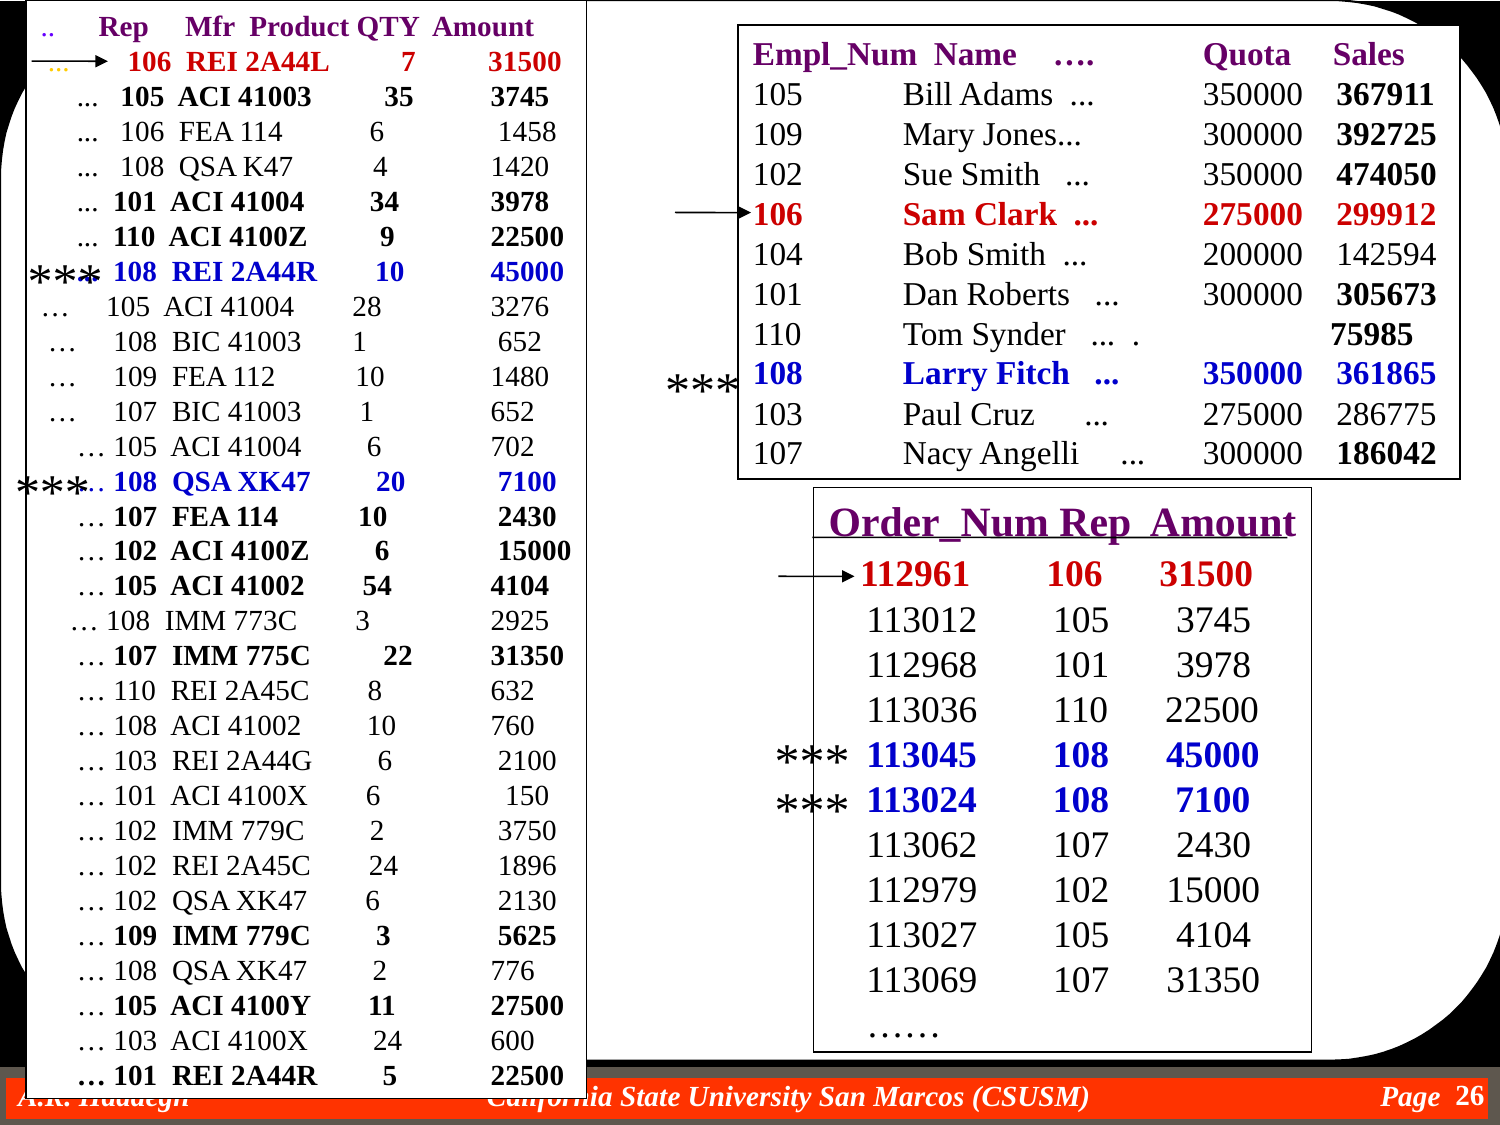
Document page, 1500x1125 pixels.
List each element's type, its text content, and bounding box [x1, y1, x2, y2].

text_box *** [650, 350, 755, 425]
text_box *** [759, 769, 807, 845]
slide_number 26 [1387, 1068, 1500, 1125]
text_box .. Rep Mfr Product QTY Amount ... 106 REI 2A44L 7 31500 ... 105 ACI 41003 35 3745 ... 106 FEA 114 6 1458 ... 108 QSA K47 4 1420 ... 101 ACI 41004 34 3978 ... 110 ACI 4100Z 9 22500 ... 108 REI 2A44R 10 45000 … 105 ACI 41004 28 3276 … 108 BIC 41003 1 652 … 109 FEA 112 10 1480 … 107 BIC 41003 1 652 … 105 ACI 41004 6 702 … 108 QSA XK47 20 7100 … 107 FEA 114 10 2430 … 102 ACI 4100Z 6 15000 … 105 ACI 41002 54 4104 … 108 IMM 773C 3 2925 … 107 IMM 775C 22 31350 … 110 REI 2A45C 8 632 … 108 ACI 41002 10 760 … 103 REI 2A44G 6 2100 … 101 ACI 4100X 6 150 … 102 IMM 779C 2 3750 … 102 REI 2A45C 24 1896 … 102 QSA XK47 6 2130 … 109 IMM 779C 3 5625 … 108 QSA XK47 2 776 … 105 ACI 4100Y 11 27500 … 103 ACI 4100X 24 600 … 101 REI 2A44R 5 22500 [25, 0, 587, 1099]
text_box *** [0, 451, 105, 527]
text_box [31, 55, 108, 68]
text_box [674, 206, 752, 219]
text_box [812, 487, 1314, 1055]
text_box Empl_Num Name …. Quota Sales 105 Bill Adams ... 350000 367911 109 Mary Jones... 300000 392725 102 Sue Smith ... 350000 474050 106 Sam Clark ... 275000 299912 104 Bob Smith ... 200000 142594 101 Dan Roberts ... 300000 305673 110 Tom Synder ... . 75985 108 Larry Fitch ... 350000 361865 103 Paul Cruz ... 275000 286775 107 Nacy Angelli ... 300000 186042 [738, 24, 1461, 479]
text_box *** [759, 720, 807, 769]
text_box *** [12, 241, 118, 316]
